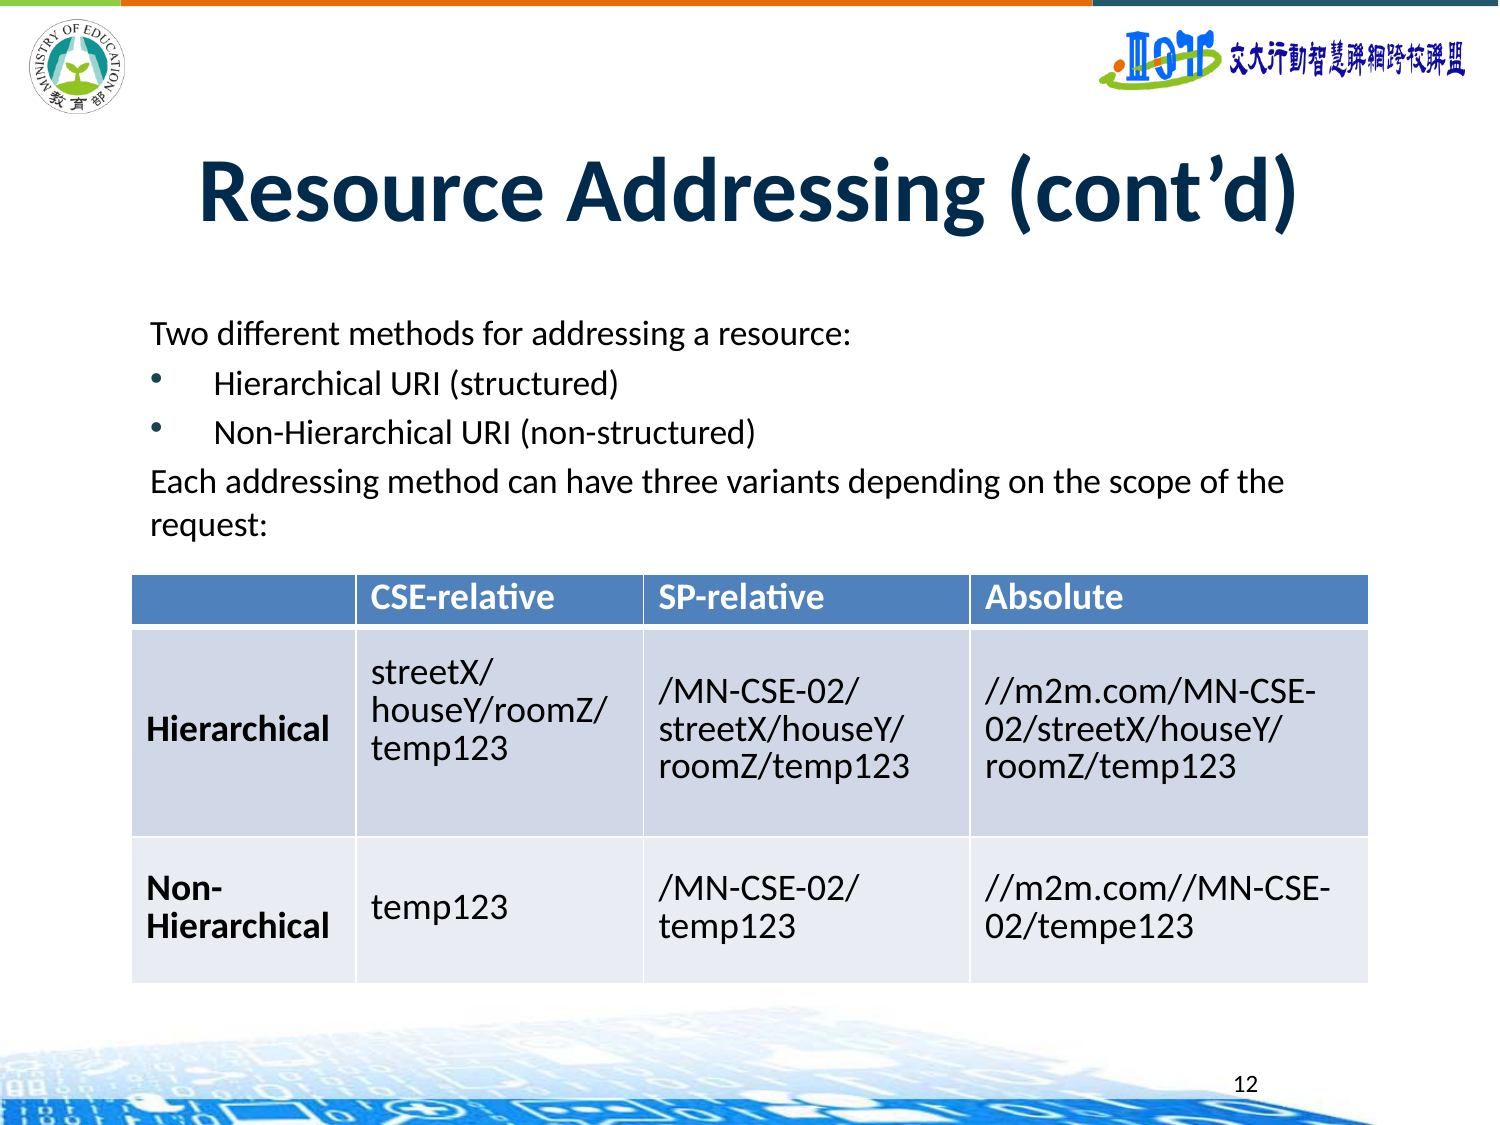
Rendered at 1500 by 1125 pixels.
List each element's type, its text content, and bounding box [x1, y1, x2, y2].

table_header SP-relative [644, 575, 969, 624]
title Resource Addressing (cont’d) [75, 101, 1425, 268]
table_cell Hierarchical [132, 630, 355, 836]
list Two different methods for addressing a resource: Hierarchical URI (structured) Non-Hierarchical URI (non-structured) Each addressing method can have three variants depending on the scope of the request: [135, 302, 1373, 551]
table_cell /MN-CSE-02/temp123 [644, 838, 969, 983]
table_header CSE-relative [357, 575, 643, 624]
table_header Absolute [971, 575, 1368, 624]
picture [1099, 30, 1465, 90]
table_cell streetX/houseY/roomZ/temp123 [357, 630, 643, 836]
picture [0, 987, 1377, 1125]
table_cell //m2m.com/MN-CSE-02/streetX/houseY/roomZ/temp123 [971, 630, 1368, 836]
table_cell /MN-CSE-02/streetX/houseY/roomZ/temp123 [644, 630, 969, 836]
table_cell temp123 [357, 838, 643, 983]
table_header [132, 575, 355, 624]
slide_number 12 [1218, 1059, 1380, 1120]
table_cell Non-Hierarchical [132, 838, 355, 983]
picture [29, 19, 125, 114]
table_cell //m2m.com//MN-CSE-02/tempe123 [971, 838, 1368, 983]
